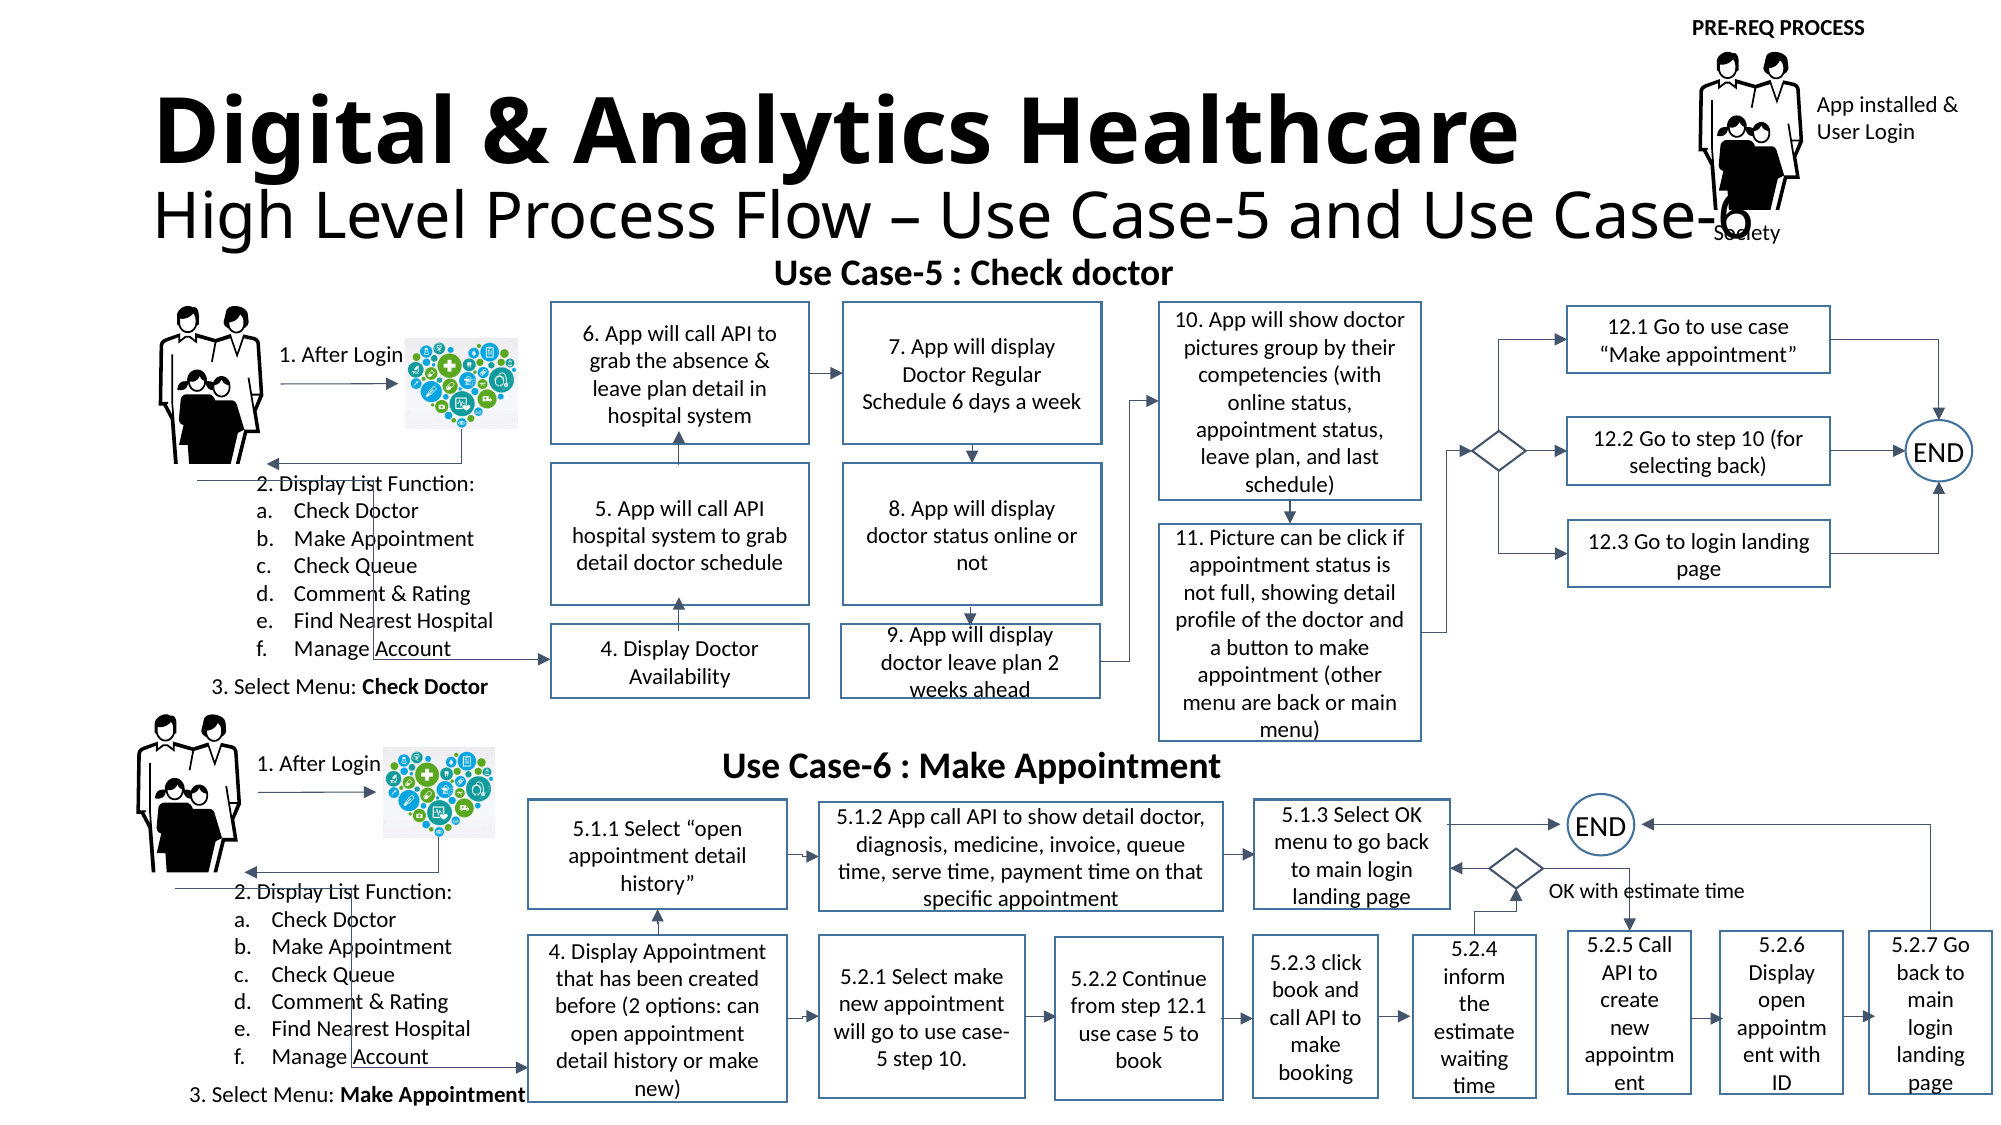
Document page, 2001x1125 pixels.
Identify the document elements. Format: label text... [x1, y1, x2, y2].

text_box 11. Picture can be click if appointment status is not full, showing detail profile of the doctor and a button to make appointment (other menu are back or main menu) [1158, 523, 1422, 742]
picture [405, 338, 518, 429]
text_box 5.2.5 Call API to create new appointment [1567, 930, 1692, 1095]
text_box Use Case-5 : Check doctor [759, 240, 1190, 301]
text_box Use Case-6 : Make Appointment [707, 733, 1238, 794]
text_box [1698, 51, 1802, 209]
text_box 12.2 Go to step 10 (for selecting back) [1566, 416, 1831, 486]
text_box 12.3 Go to login landing page [1567, 519, 1831, 588]
text_box 3. Select Menu: Check Doctor [196, 664, 506, 707]
text_box PRE-REQ PROCESS [1677, 5, 1881, 48]
text_box [1918, 476, 1960, 483]
text_box 5.1.3 Select OK menu to go back to main login landing page [1253, 798, 1451, 910]
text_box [1421, 450, 1473, 633]
text_box 7. App will display Doctor Regular Schedule 6 days a week [842, 301, 1103, 445]
text_box 4. Display Doctor Availability [550, 623, 810, 699]
text_box 5.2.6 Display open appointment with ID [1719, 930, 1844, 1095]
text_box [324, 757, 360, 888]
text_box 2. Display List Function: Check Doctor Make Appointment Check Queue Comment & Rating Find Nearest Hospital Manage Account [360, 869, 495, 888]
text_box App installed & User Login [1802, 81, 1979, 152]
text_box [1488, 847, 1544, 890]
text_box END [1898, 425, 1980, 476]
text_box 4. Display Appointment that has been created before (2 options: can open appointment detail history or make new) [527, 934, 788, 1103]
text_box 1. After Login [241, 741, 397, 784]
text_box 2. Display List Function: Check Doctor Make Appointment Check Queue Comment & Rating Find Nearest Hospital Manage Account [382, 460, 517, 480]
title Digital & Analytics Healthcare High Level Process Flow – Use Case-5 and Use Case-6 [137, 59, 1863, 278]
text_box 1. After Login [264, 332, 419, 375]
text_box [174, 888, 529, 1068]
text_box [1918, 419, 1959, 425]
text_box [154, 714, 177, 742]
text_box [1491, 477, 1575, 547]
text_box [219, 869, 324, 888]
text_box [346, 349, 382, 480]
text_box [1580, 850, 1622, 857]
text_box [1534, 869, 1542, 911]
text_box END [1560, 799, 1642, 850]
text_box 2. Display List Function: Check Doctor Make Appointment Check Queue Comment & Rating Find Nearest Hospital Manage Account [241, 660, 517, 696]
text_box 5.1.2 App call API to show detail doctor, diagnosis, medicine, invoice, queue time, serve time, payment time on that specific appointment [818, 801, 1224, 912]
text_box 5.2.4 inform the estimate waiting time [1412, 934, 1537, 1099]
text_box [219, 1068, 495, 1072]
text_box Society [1698, 209, 1796, 253]
text_box 9. App will display doctor leave plan 2 weeks ahead [840, 623, 1101, 699]
text_box [158, 333, 264, 464]
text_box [1472, 890, 1519, 933]
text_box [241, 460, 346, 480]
text_box [177, 305, 199, 334]
text_box [136, 741, 242, 873]
text_box 5.2.3 click book and call API to make booking [1252, 934, 1379, 1099]
text_box 8. App will display doctor status online or not [842, 462, 1099, 606]
text_box 12.1 Go to use case “Make appointment” [1566, 305, 1831, 374]
text_box [201, 714, 227, 742]
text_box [196, 480, 551, 660]
text_box OK with estimate time [1630, 869, 1733, 911]
text_box 5.2.2 Continue from step 12.1 use case 5 to book [1054, 936, 1224, 1101]
text_box 5.1.1 Select “open appointment detail history” [527, 798, 788, 910]
text_box 5. App will call API hospital system to grab detail doctor schedule [550, 462, 810, 606]
text_box 5.2.7 Go back to main login landing page [1868, 930, 1993, 1095]
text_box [1733, 733, 1840, 1023]
text_box [1580, 792, 1622, 799]
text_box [1487, 351, 1579, 420]
text_box 6. App will call API to grab the absence & leave plan detail in hospital system [550, 301, 810, 445]
text_box 5.2.1 Select make new appointment will go to use case-5 step 10. [818, 934, 1026, 1099]
text_box 3. Select Menu: Make Appointment [174, 1072, 551, 1115]
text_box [1830, 481, 1939, 554]
text_box 10. App will show doctor pictures group by their competencies (with online status, appointment status, leave plan, and last schedule) [1158, 301, 1422, 501]
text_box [1099, 400, 1159, 662]
picture [383, 747, 495, 838]
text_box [1542, 868, 1630, 931]
text_box [223, 306, 249, 334]
text_box [1471, 429, 1528, 472]
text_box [1829, 339, 1939, 421]
